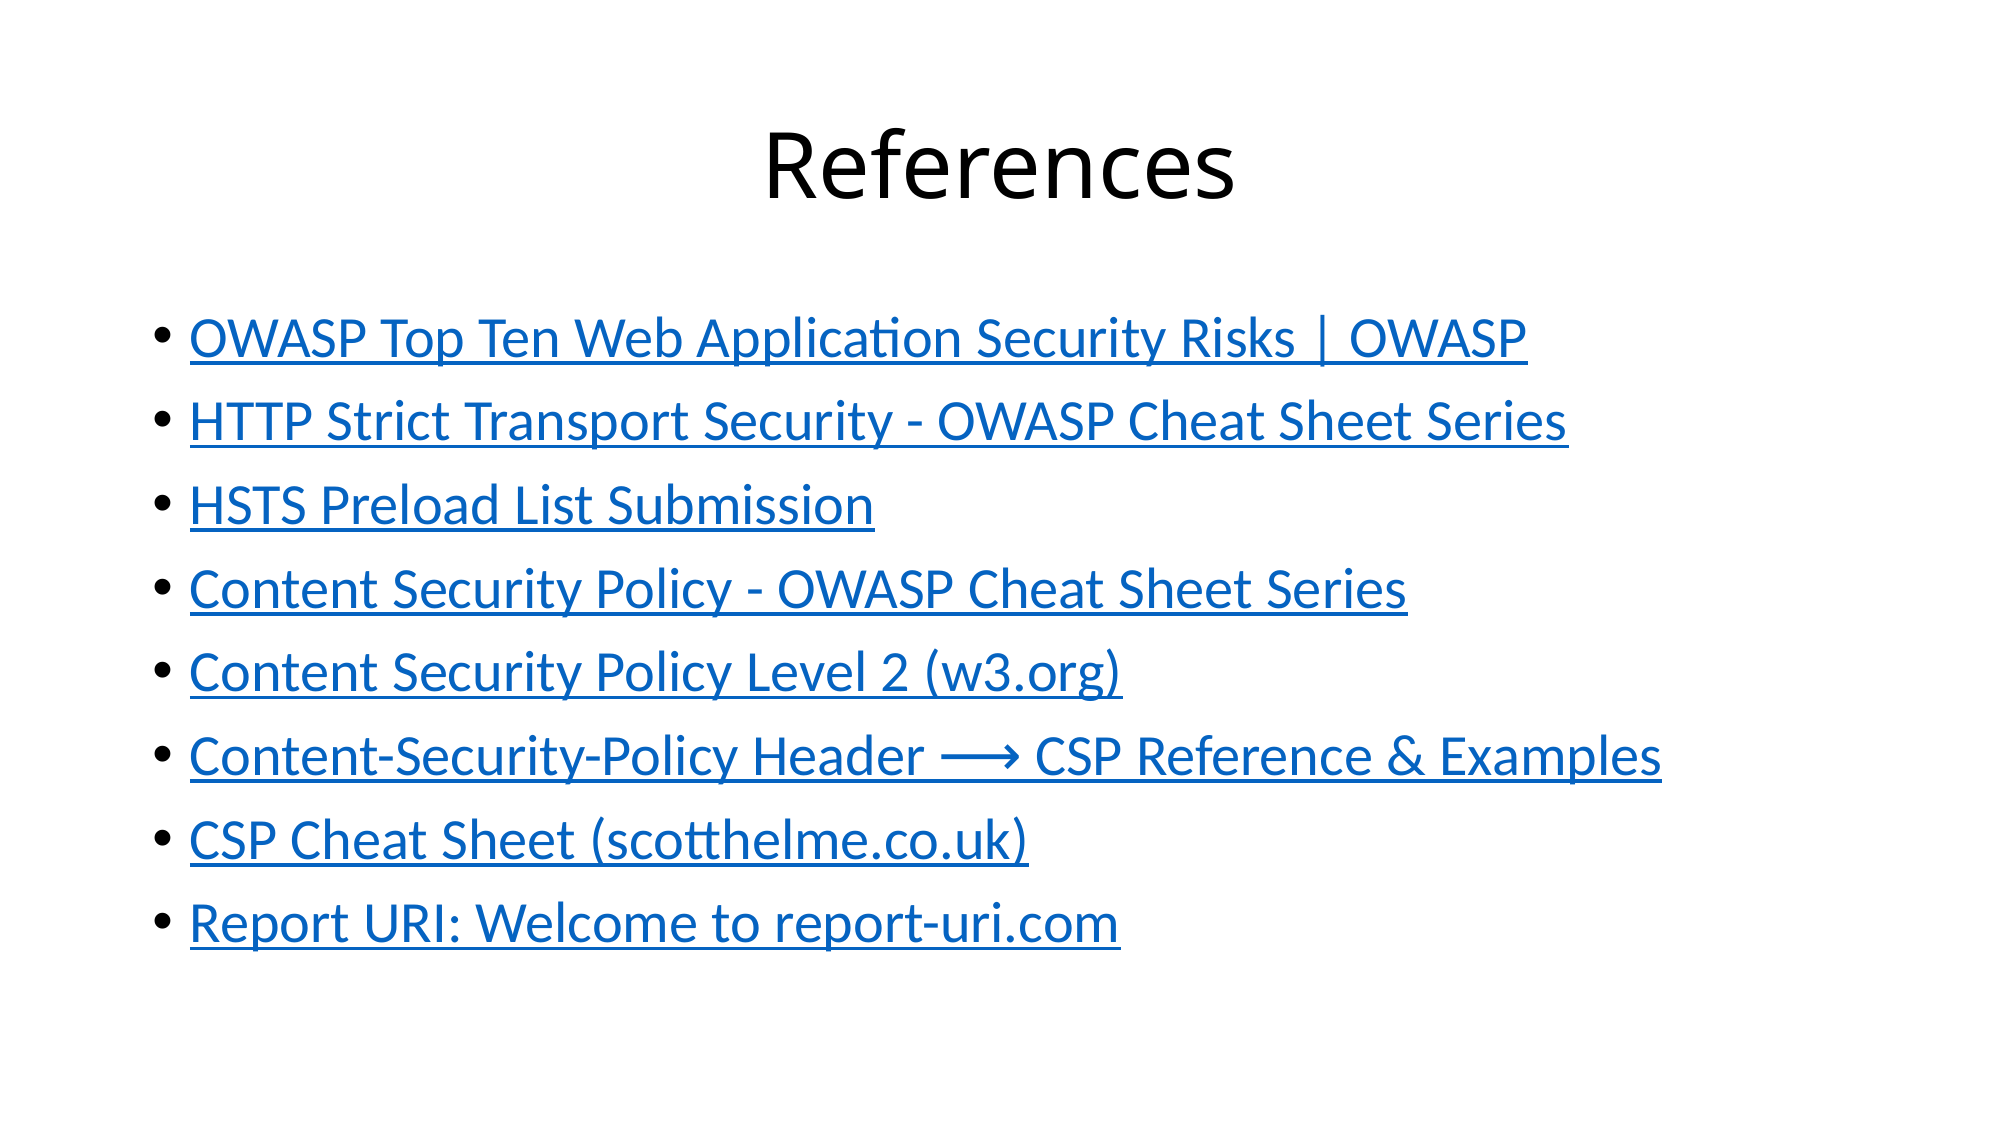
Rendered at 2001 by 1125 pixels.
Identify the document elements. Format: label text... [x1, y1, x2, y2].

list OWASP Top Ten Web Application Security Risks | OWASP HTTP Strict Transport Security - OWASP Cheat Sheet Series HSTS Preload List Submission Content Security Policy - OWASP Cheat Sheet Series Content Security Policy Level 2 (w3.org) Content-Security-Policy Header ⟶ CSP Reference & Examples CSP Cheat Sheet (scotthelme.co.uk) Report URI: Welcome to report-uri.com [137, 299, 1863, 1014]
title References [137, 59, 1863, 278]
